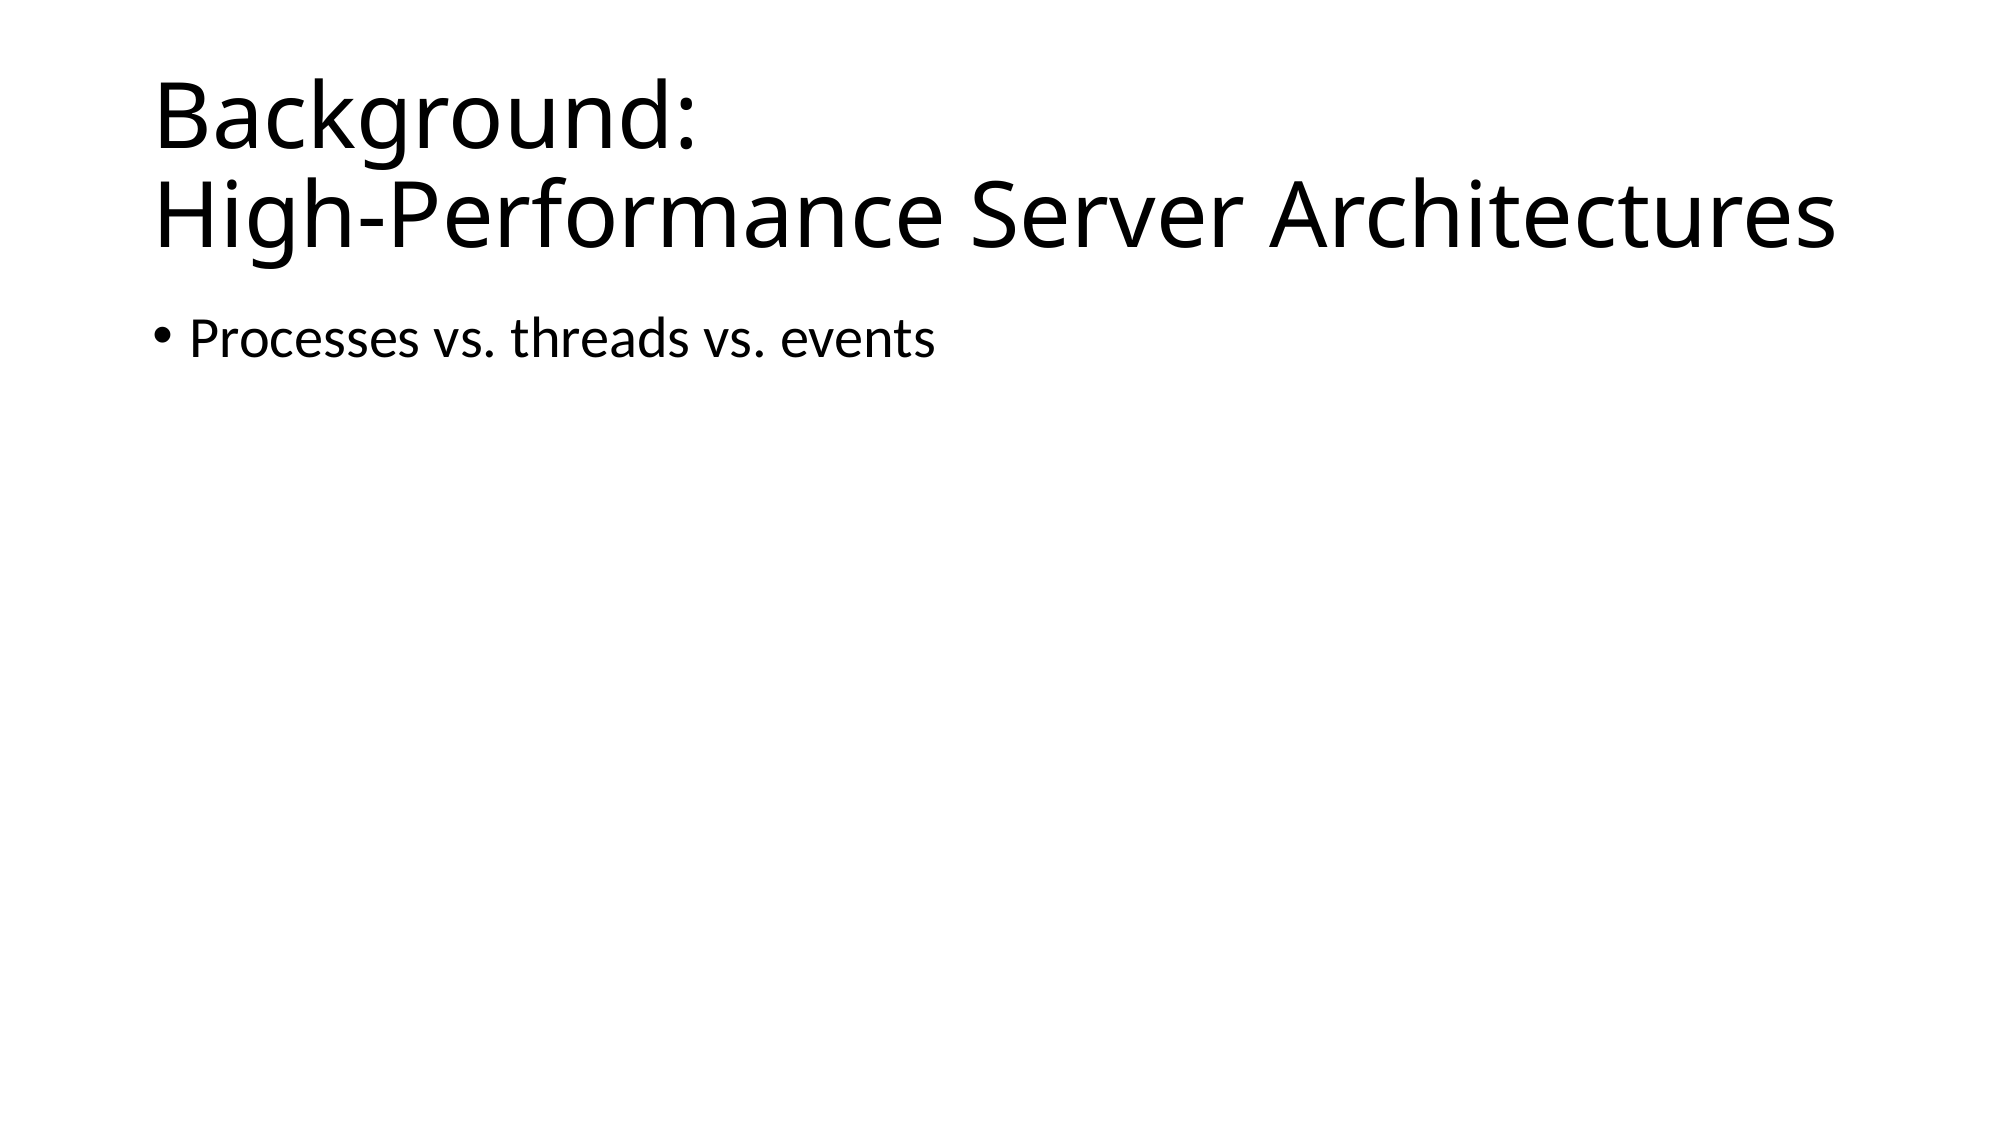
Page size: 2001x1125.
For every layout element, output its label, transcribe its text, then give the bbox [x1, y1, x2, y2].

list Processes vs. threads vs. events [137, 299, 1863, 1014]
title Background: High-Performance Server Architectures [137, 59, 1863, 278]
